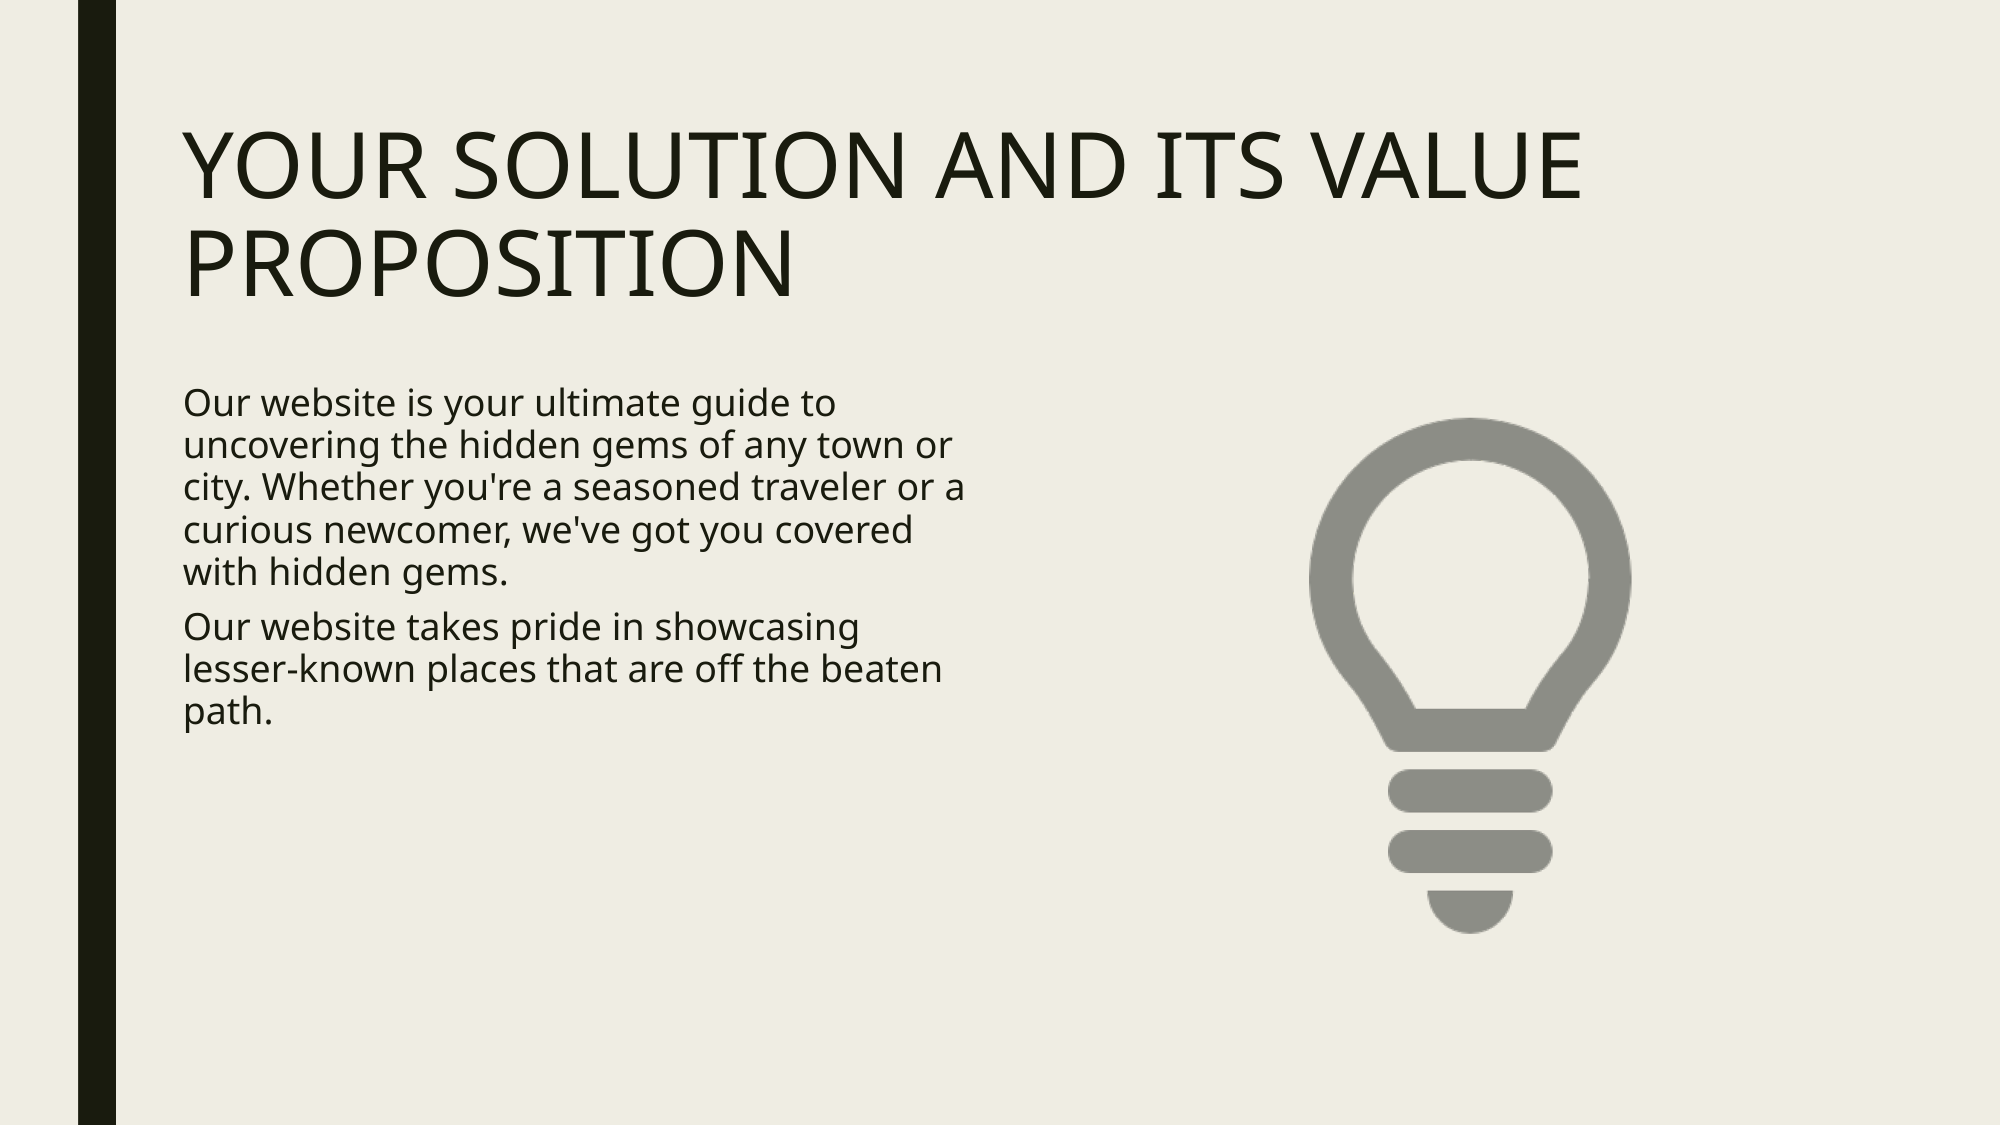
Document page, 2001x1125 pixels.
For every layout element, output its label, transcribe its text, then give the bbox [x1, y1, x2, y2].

text_box [76, 0, 119, 1125]
title YOUR SOLUTION AND ITS VALUE PROPOSITION [167, 112, 1890, 357]
picture [1179, 385, 1762, 967]
list Our website is your ultimate guide to uncovering the hidden gems of any town or city. Whether you're a seasoned traveler or a curious newcomer, we've got you covered with hidden gems. Our website takes pride in showcasing lesser-known places that are off the beaten path. [167, 375, 1000, 963]
